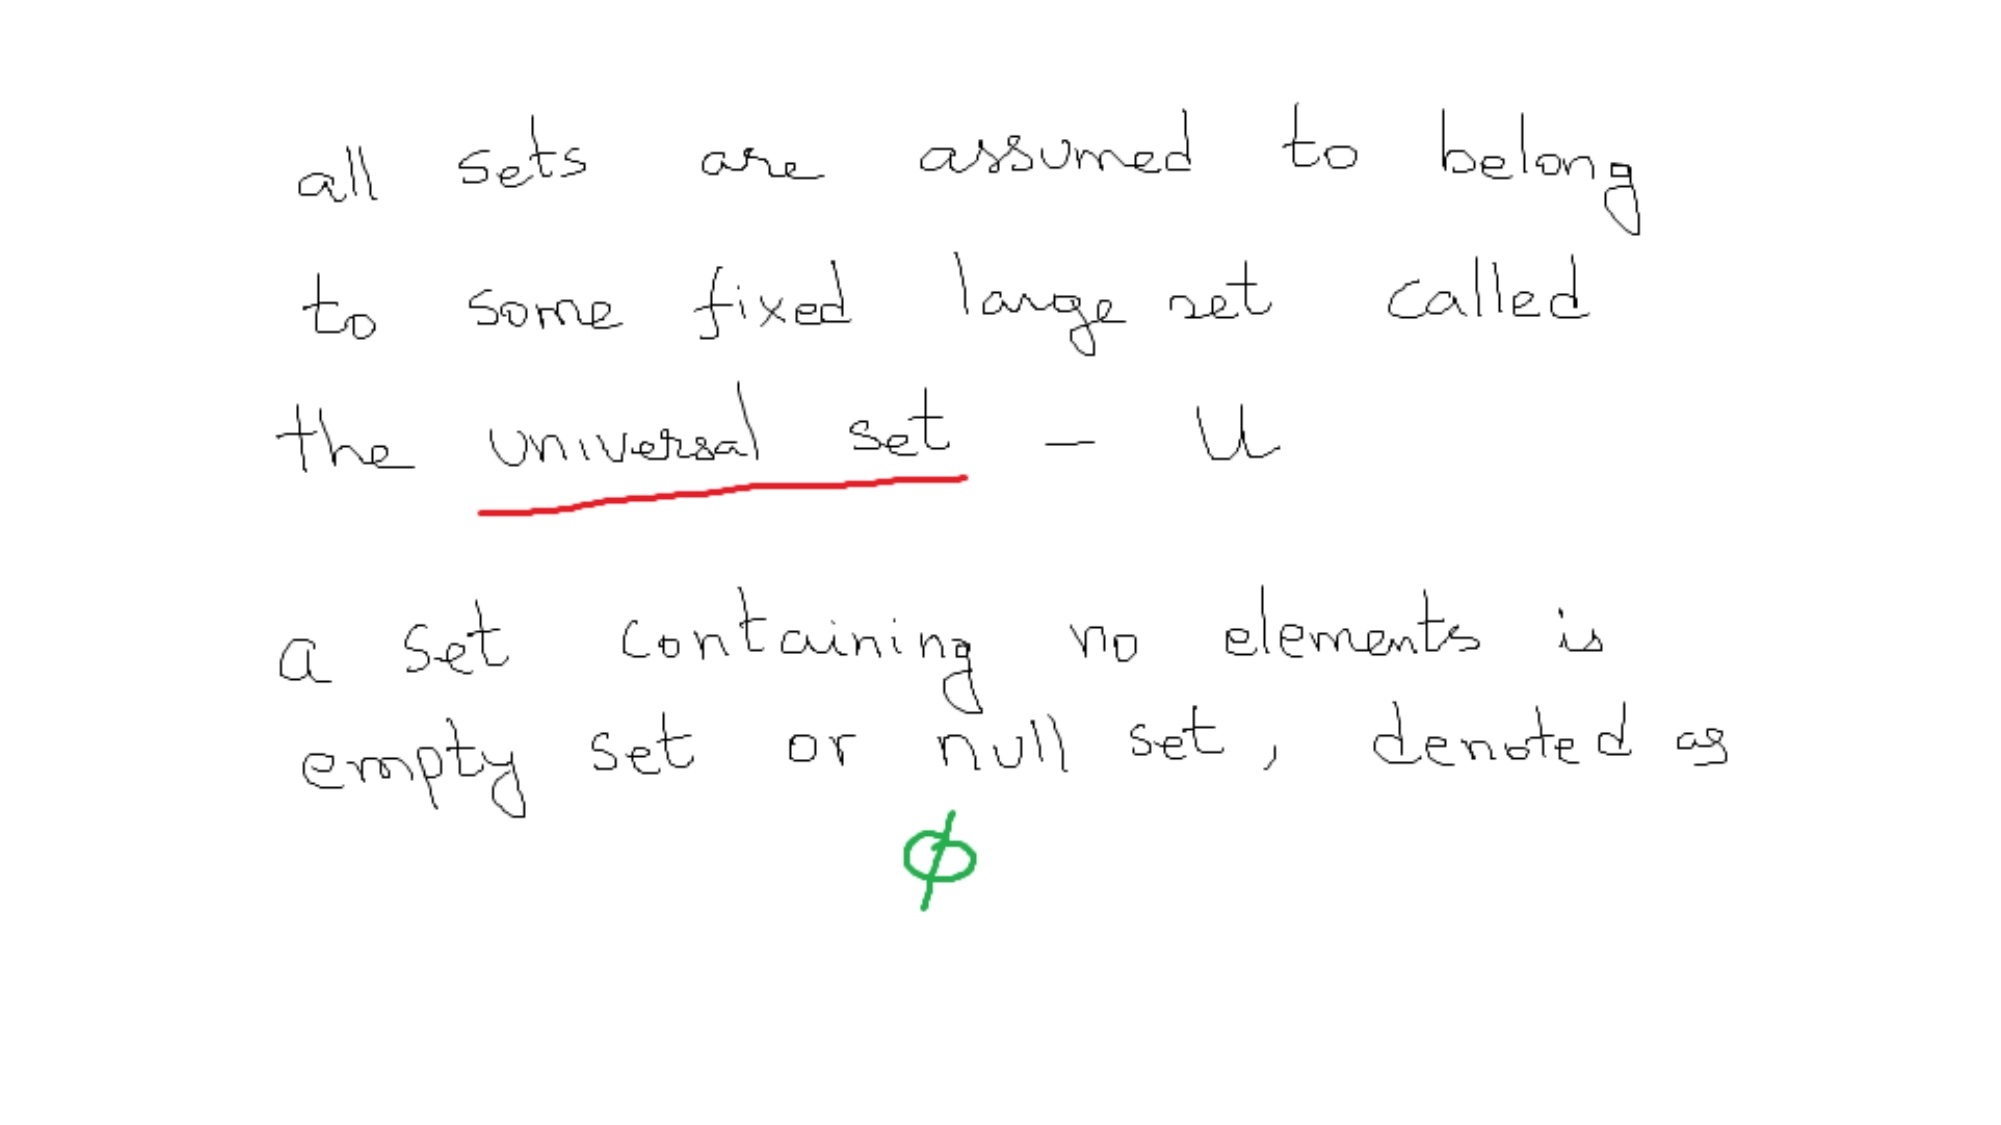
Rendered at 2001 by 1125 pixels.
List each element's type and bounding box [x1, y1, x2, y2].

picture [137, 59, 1840, 1017]
